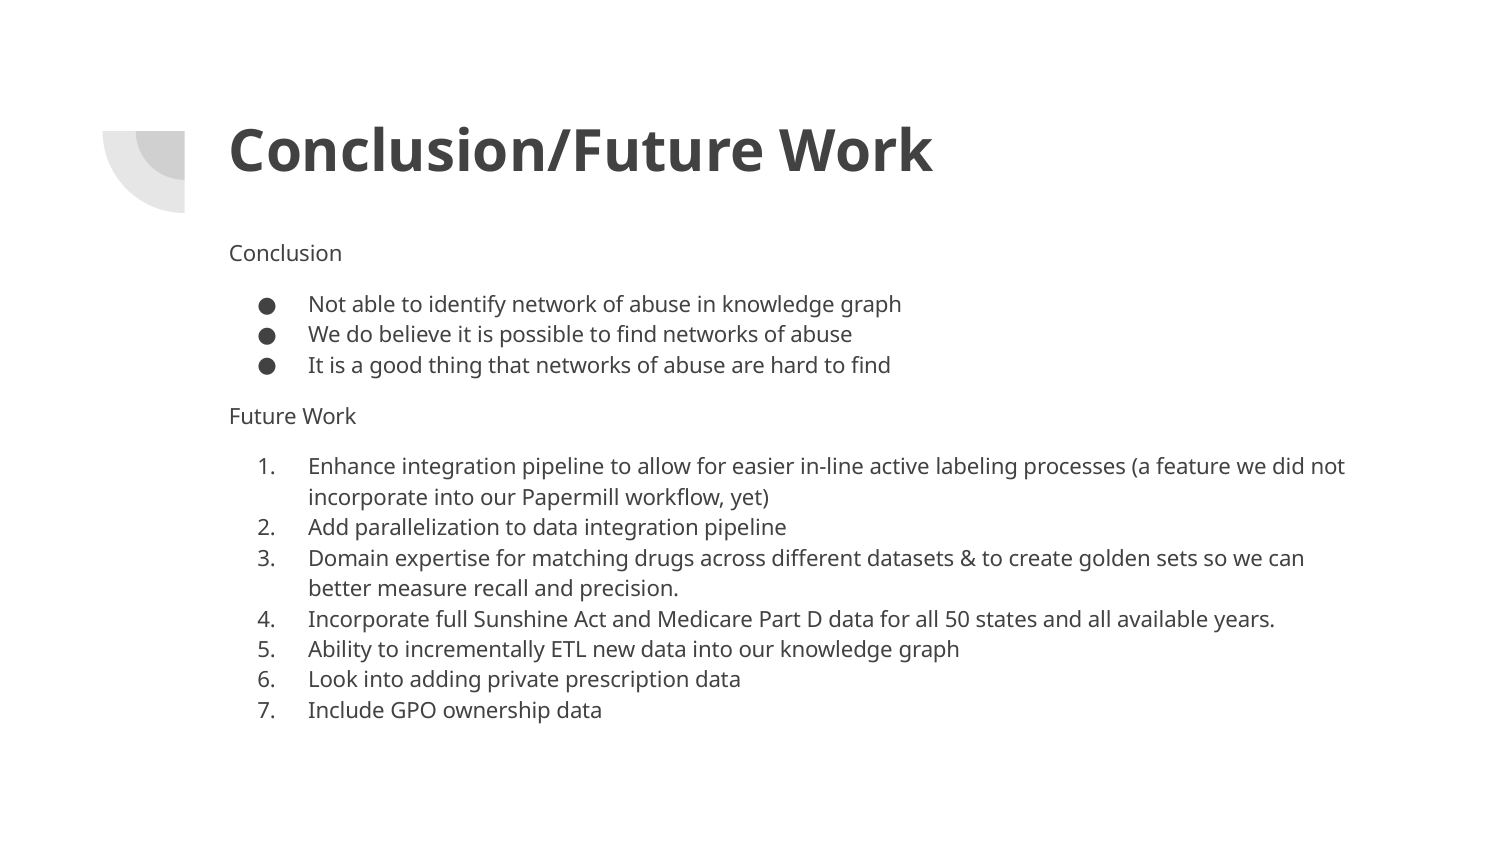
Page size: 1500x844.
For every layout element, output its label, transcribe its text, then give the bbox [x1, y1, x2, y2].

title Conclusion/Future Work [213, 98, 1368, 220]
list Conclusion Not able to identify network of abuse in knowledge graph We do believe it is possible to find networks of abuse It is a good thing that networks of abuse are hard to find Future Work Enhance integration pipeline to allow for easier in-line active labeling processes (a feature we did not incorporate into our Papermill workflow, yet) Add parallelization to data integration pipeline Domain expertise for matching drugs across different datasets & to create golden sets so we can better measure recall and precision. Incorporate full Sunshine Act and Medicare Part D data for all 50 states and all available years. Ability to incrementally ETL new data into our knowledge graph Look into adding private prescription data Include GPO ownership data [213, 220, 1368, 744]
